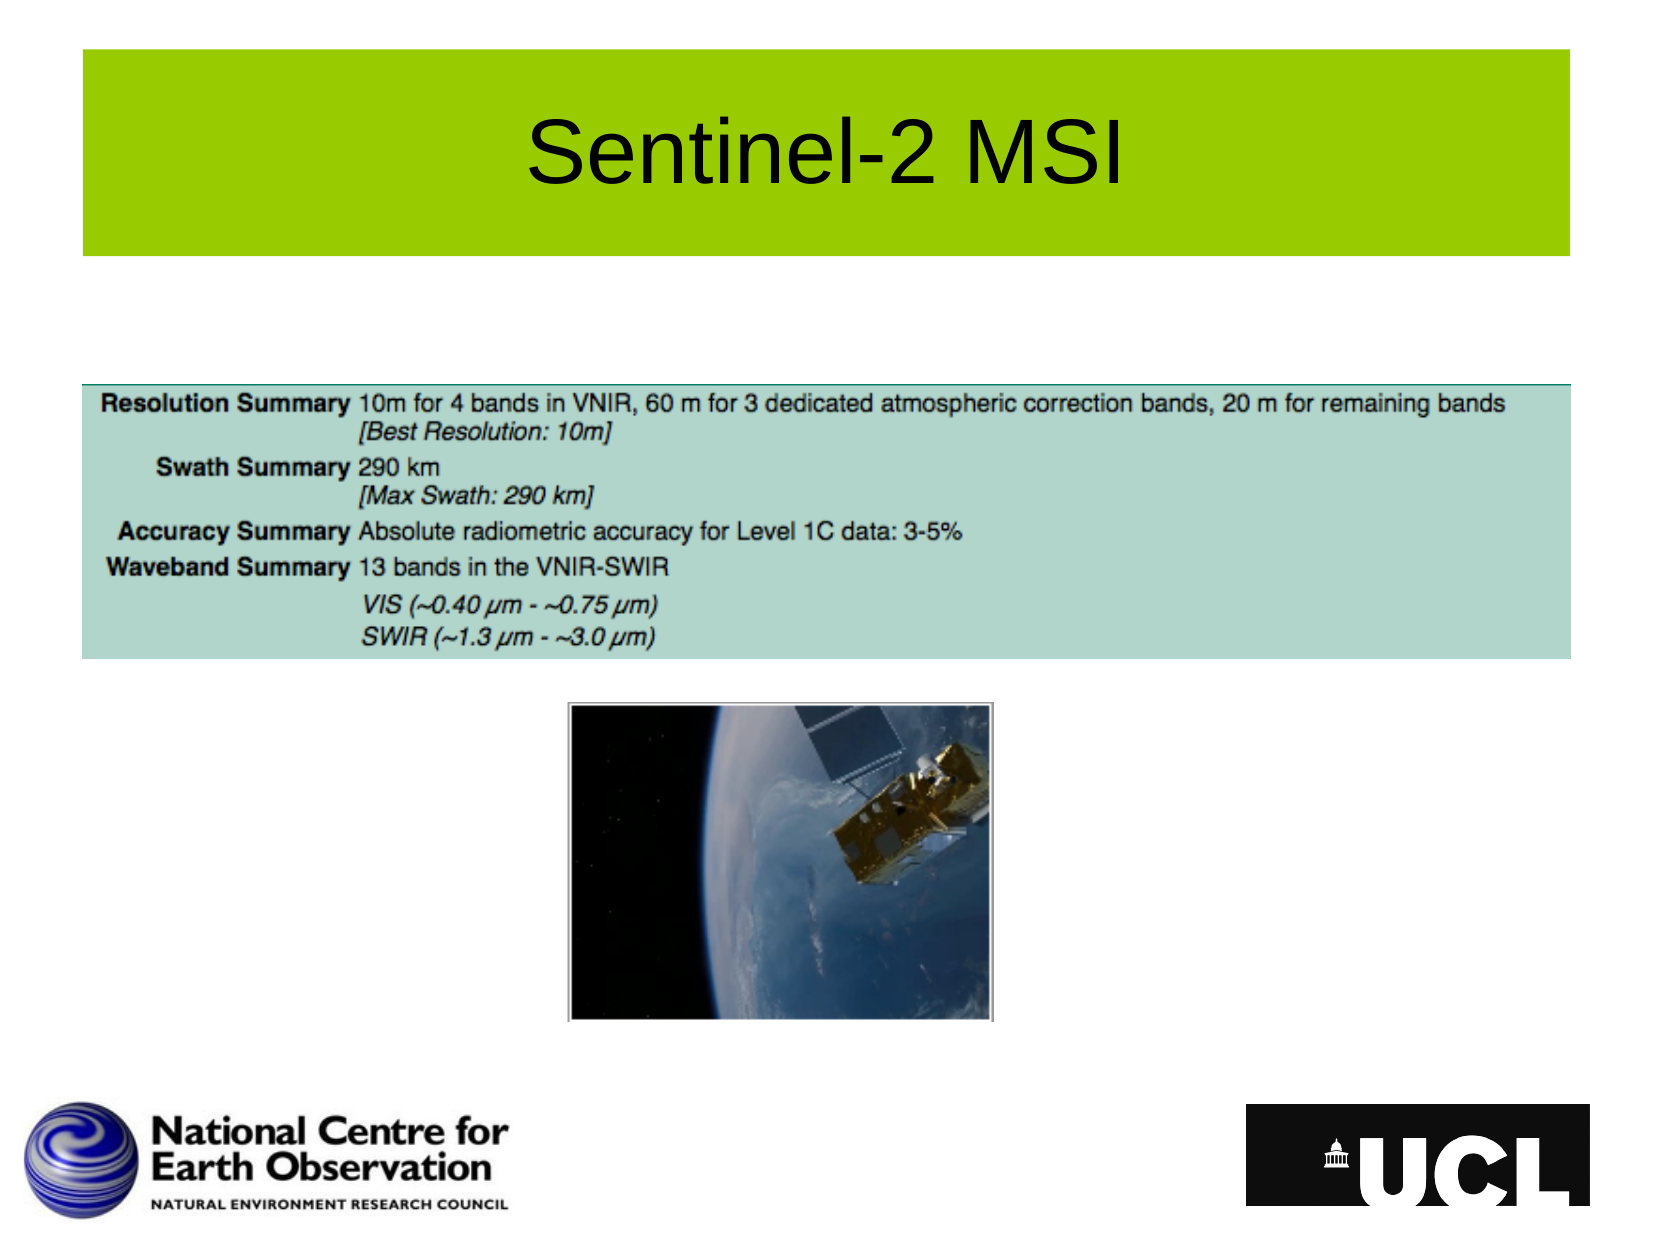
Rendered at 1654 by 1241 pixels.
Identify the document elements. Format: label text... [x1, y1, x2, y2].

picture [23, 1097, 513, 1223]
picture [566, 702, 995, 1022]
picture [1246, 1104, 1590, 1206]
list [82, 111, 1571, 931]
title Sentinel-2 MSI [82, 49, 1571, 111]
